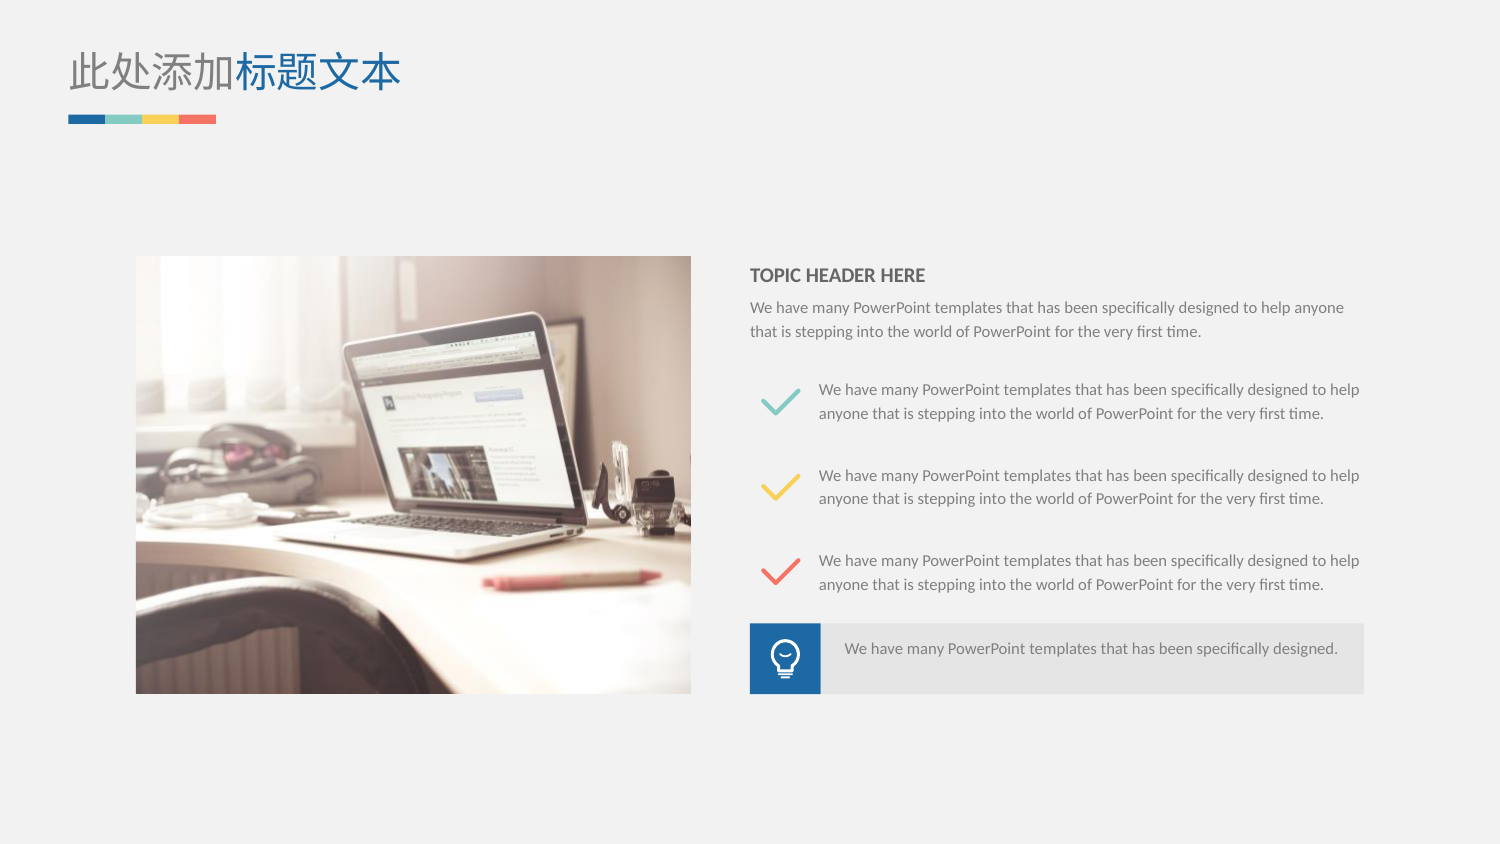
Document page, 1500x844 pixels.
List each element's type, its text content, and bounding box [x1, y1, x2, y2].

text_box [761, 388, 801, 416]
text_box TOPIC HEADER HERE We have many PowerPoint templates that has been specifically designed to help anyone that is stepping into the world of PowerPoint for the very first time. [750, 256, 1365, 341]
text_box [134, 254, 693, 696]
text_box [748, 621, 819, 696]
text_box [770, 639, 800, 679]
text_box [819, 621, 1366, 696]
text_box [761, 473, 801, 501]
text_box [68, 114, 217, 125]
text_box We have many PowerPoint templates that has been specifically designed. [844, 634, 1341, 659]
text_box [761, 558, 801, 586]
text_box 此处添加标题文本 [68, 45, 524, 96]
text_box We have many PowerPoint templates that has been specifically designed to help anyone that is stepping into the world of PowerPoint for the very first time. We have many PowerPoint templates that has been specifically designed to help anyone that is stepping into the world of PowerPoint for the very first time. We have many PowerPoint templates that has been specifically designed to help anyone that is stepping into the world of PowerPoint for the very first time. [818, 375, 1365, 594]
